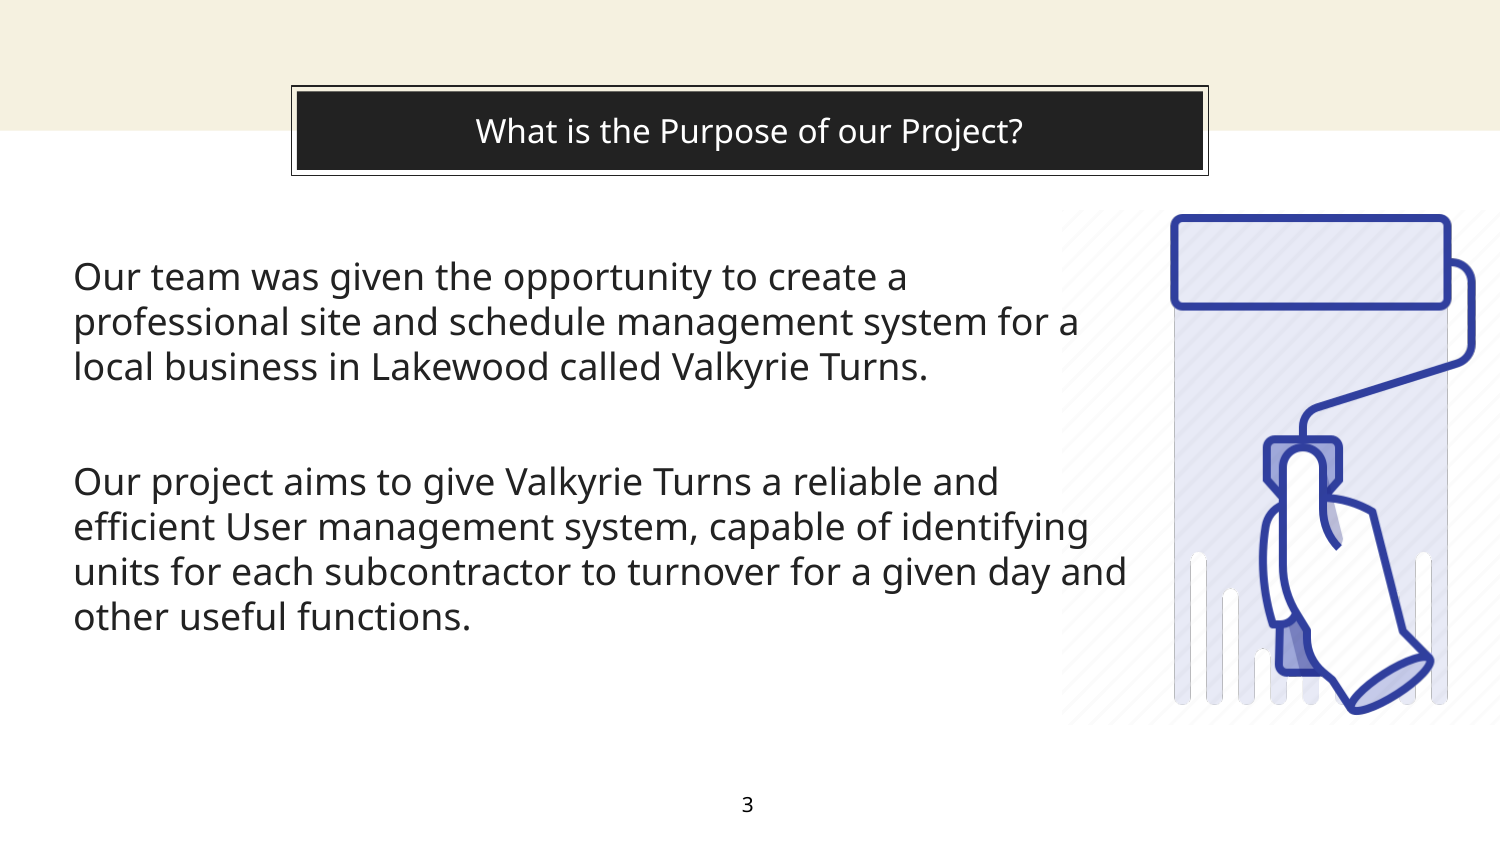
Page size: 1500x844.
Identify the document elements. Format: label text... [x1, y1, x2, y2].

title What is the Purpose of our Project? [296, 91, 1203, 170]
list Our team was given the opportunity to create a professional site and schedule management system for a local business in Lakewood called Valkyrie Turns. Our project aims to give Valkyrie Turns a reliable and efficient User management system, capable of identifying units for each subcontractor to turnover for a given day and other useful functions. [58, 237, 1056, 712]
picture [1061, 210, 1500, 725]
text_box 3 [726, 778, 787, 829]
